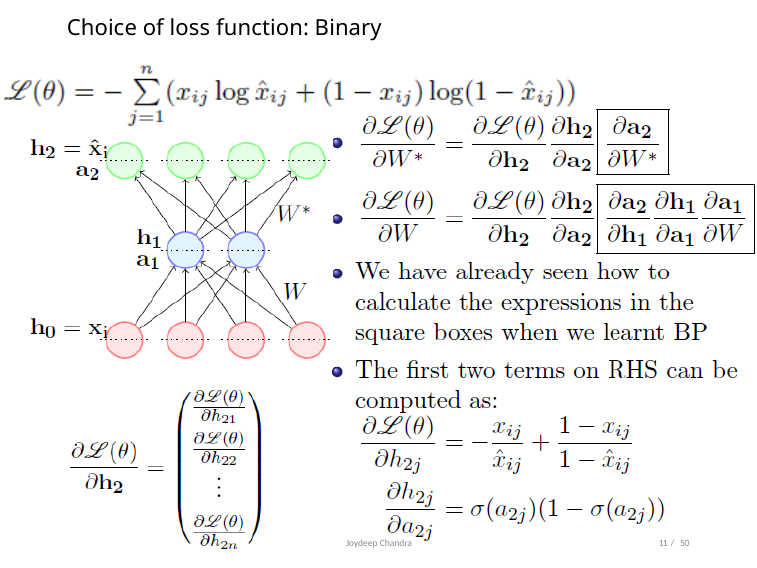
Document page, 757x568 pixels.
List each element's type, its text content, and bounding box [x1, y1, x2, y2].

footer Joydeep Chandra [250, 526, 506, 557]
slide_number 11 / 50 [534, 543, 705, 557]
picture [2, 62, 757, 543]
picture [54, 366, 263, 554]
